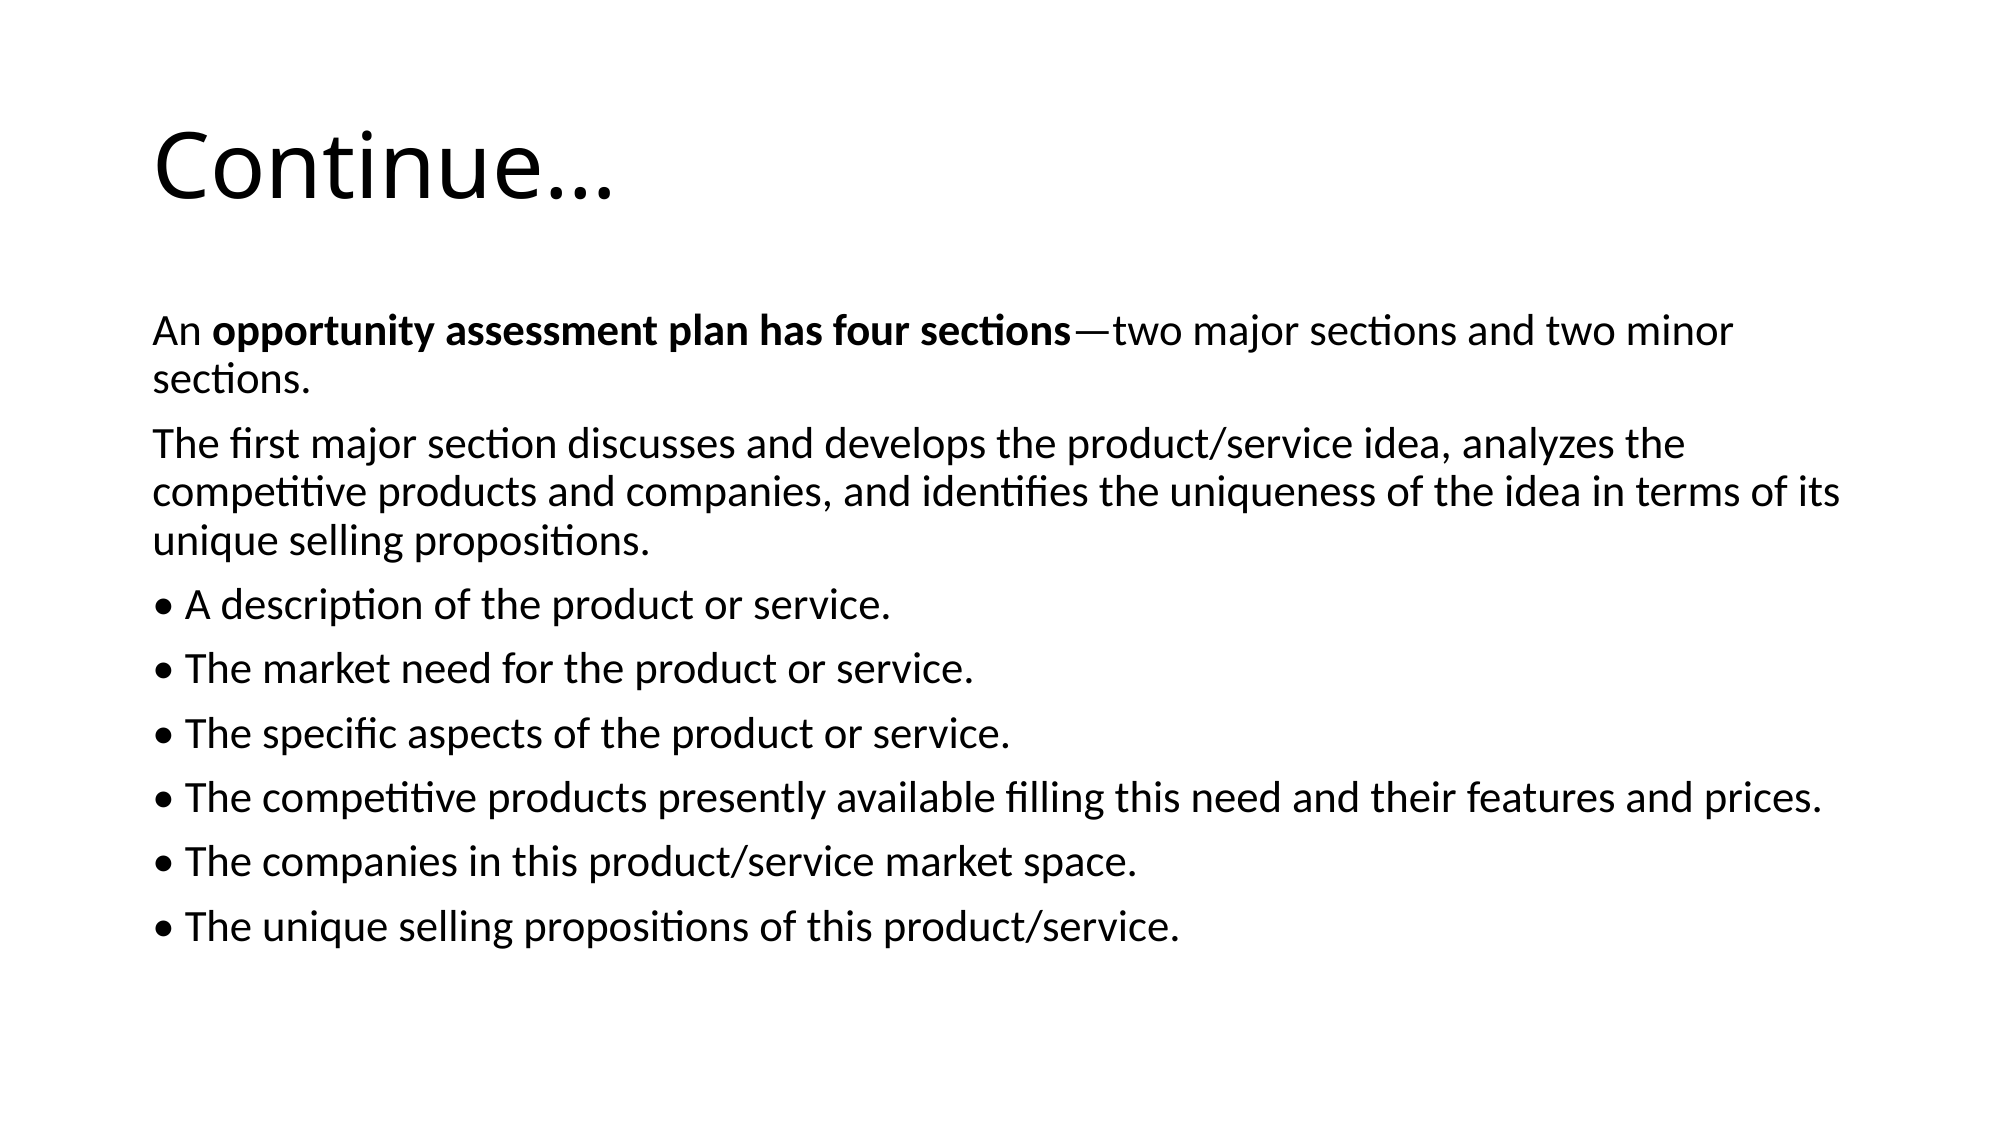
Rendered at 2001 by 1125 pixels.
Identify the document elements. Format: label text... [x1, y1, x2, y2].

title Continue… [137, 59, 1863, 278]
list An opportunity assessment plan has four sections—two major sections and two minor sections. The first major section discusses and develops the product/service idea, analyzes the competitive products and companies, and identifies the uniqueness of the idea in terms of its unique selling propositions. • A description of the product or service. • The market need for the product or service. • The specific aspects of the product or service. • The competitive products presently available filling this need and their features and prices. • The companies in this product/service market space. • The unique selling propositions of this product/service. [137, 299, 1863, 1014]
